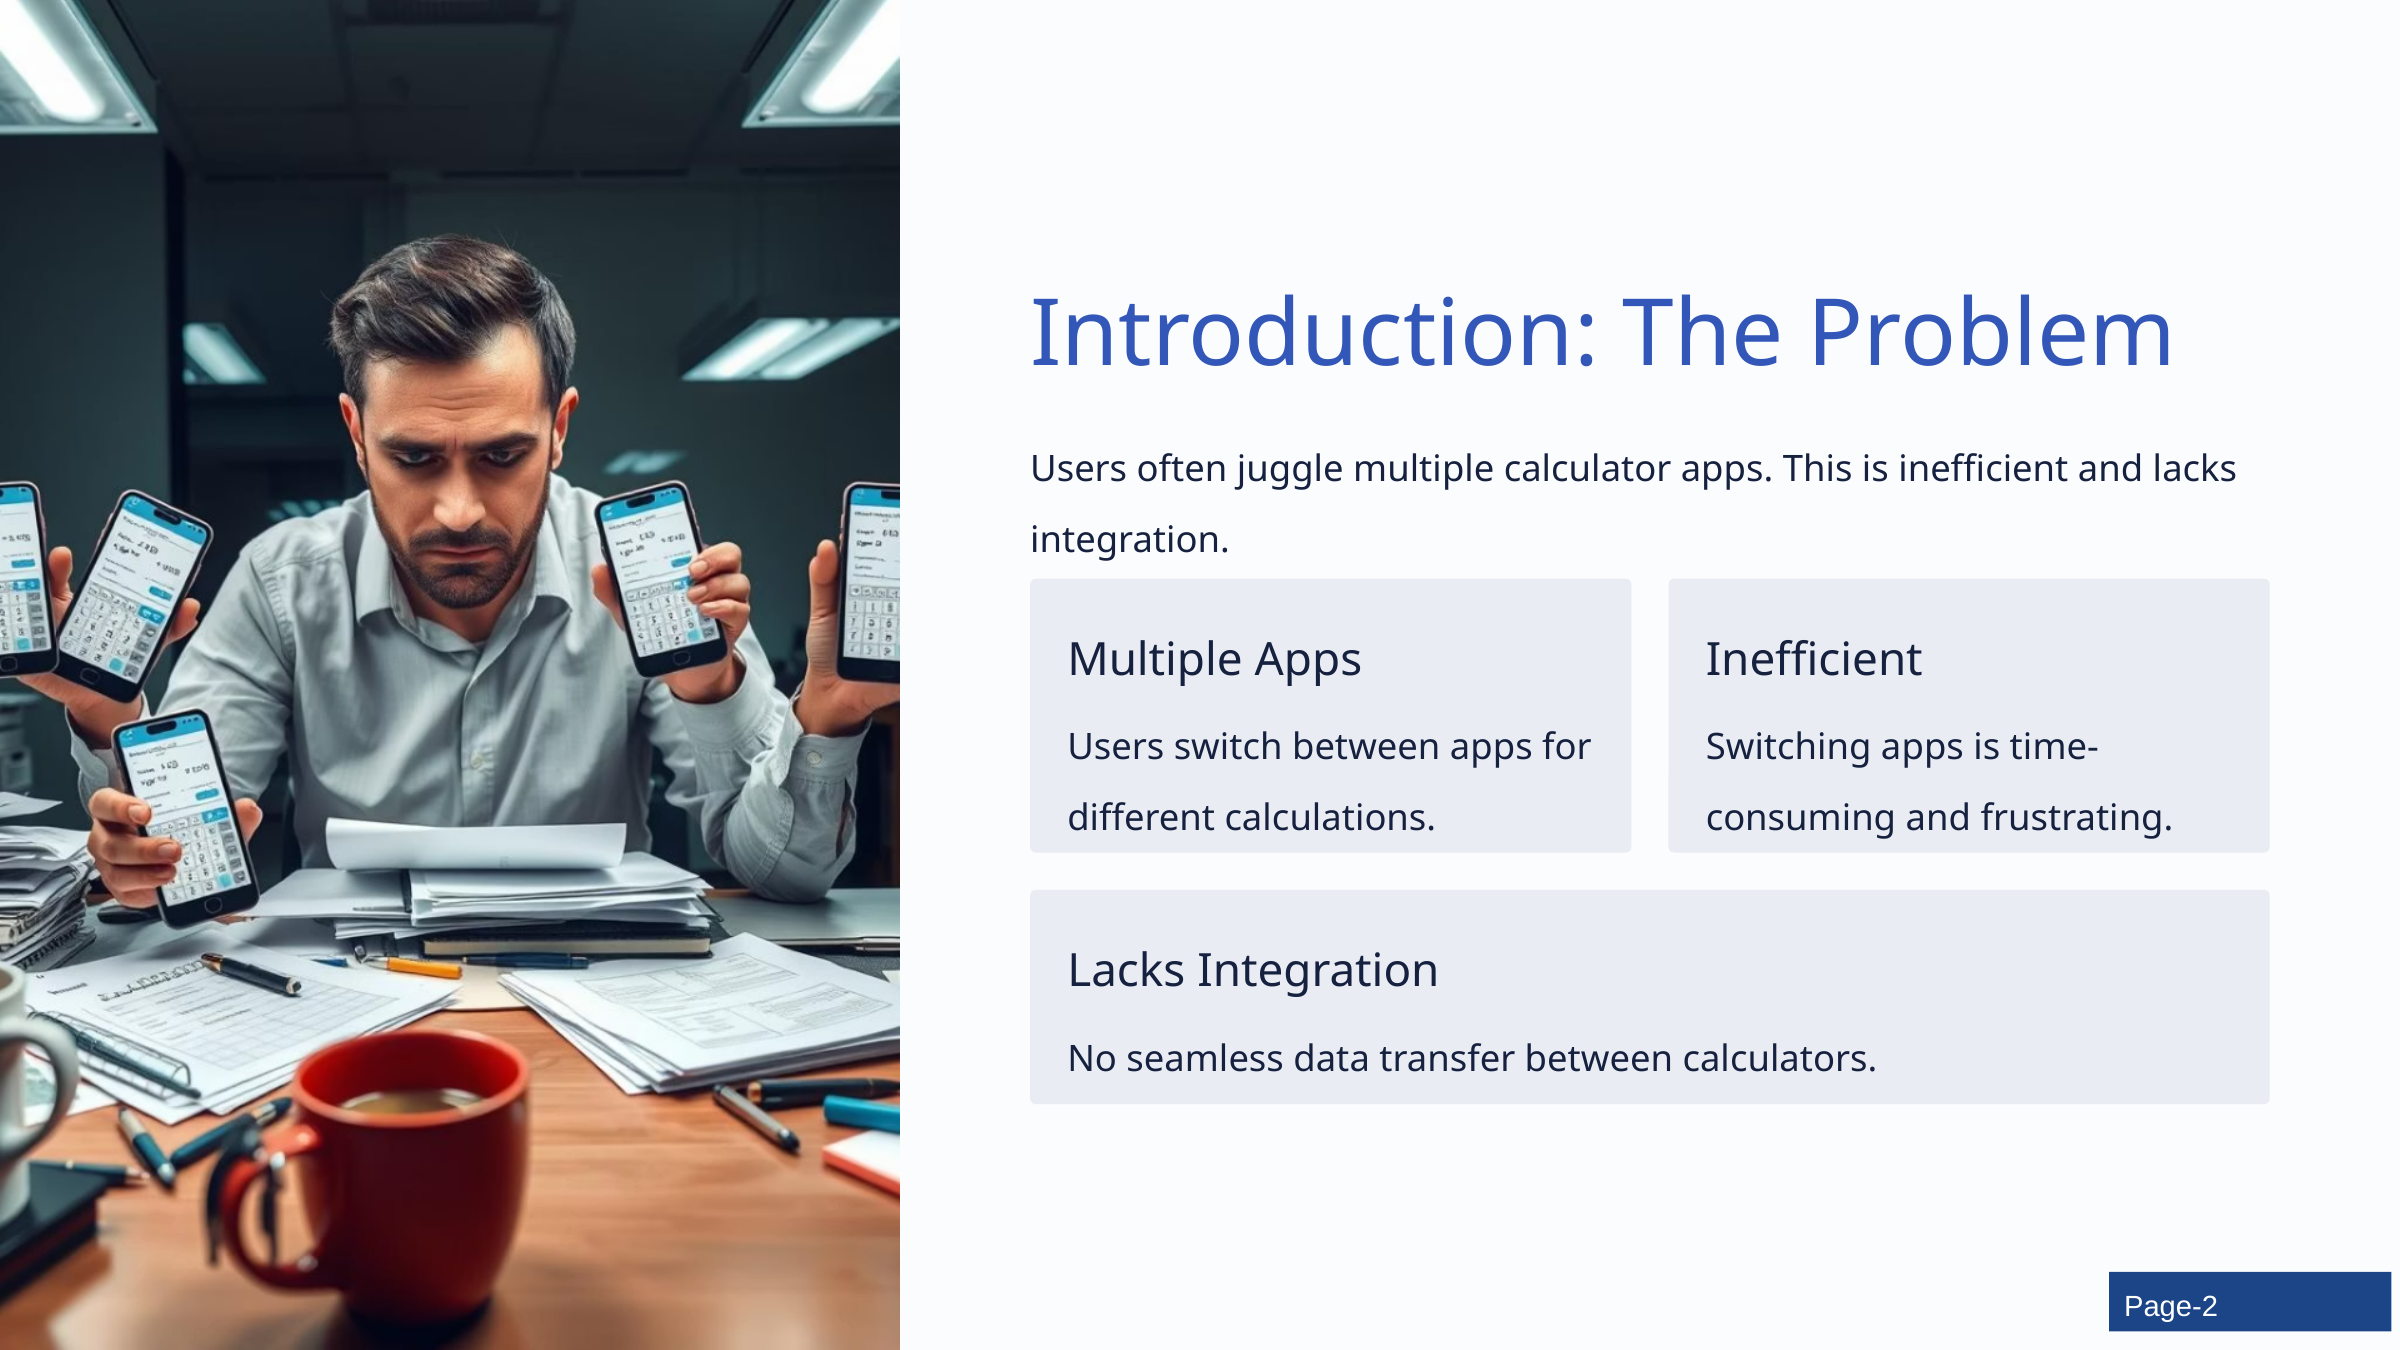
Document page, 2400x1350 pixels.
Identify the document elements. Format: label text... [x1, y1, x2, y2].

text_box Users often juggle multiple calculator apps. This is inefficient and lacks integration. [1030, 417, 2270, 537]
text_box Users switch between apps for different calculations. [1067, 696, 1595, 816]
text_box Multiple Apps [1067, 615, 1533, 674]
text_box Page-2 [2109, 1271, 2392, 1332]
text_box Inefficient [1705, 615, 2171, 674]
text_box Lacks Integration [1067, 926, 1533, 986]
text_box [1030, 889, 2270, 1105]
text_box [1030, 578, 1632, 853]
text_box Introduction: The Problem [1030, 245, 2182, 362]
text_box Switching apps is time-consuming and frustrating. [1705, 696, 2233, 816]
text_box No seamless data transfer between calculators. [1067, 1007, 2233, 1067]
picture [0, 0, 901, 1350]
text_box [1668, 578, 2270, 853]
picture [2106, 1271, 2389, 1339]
